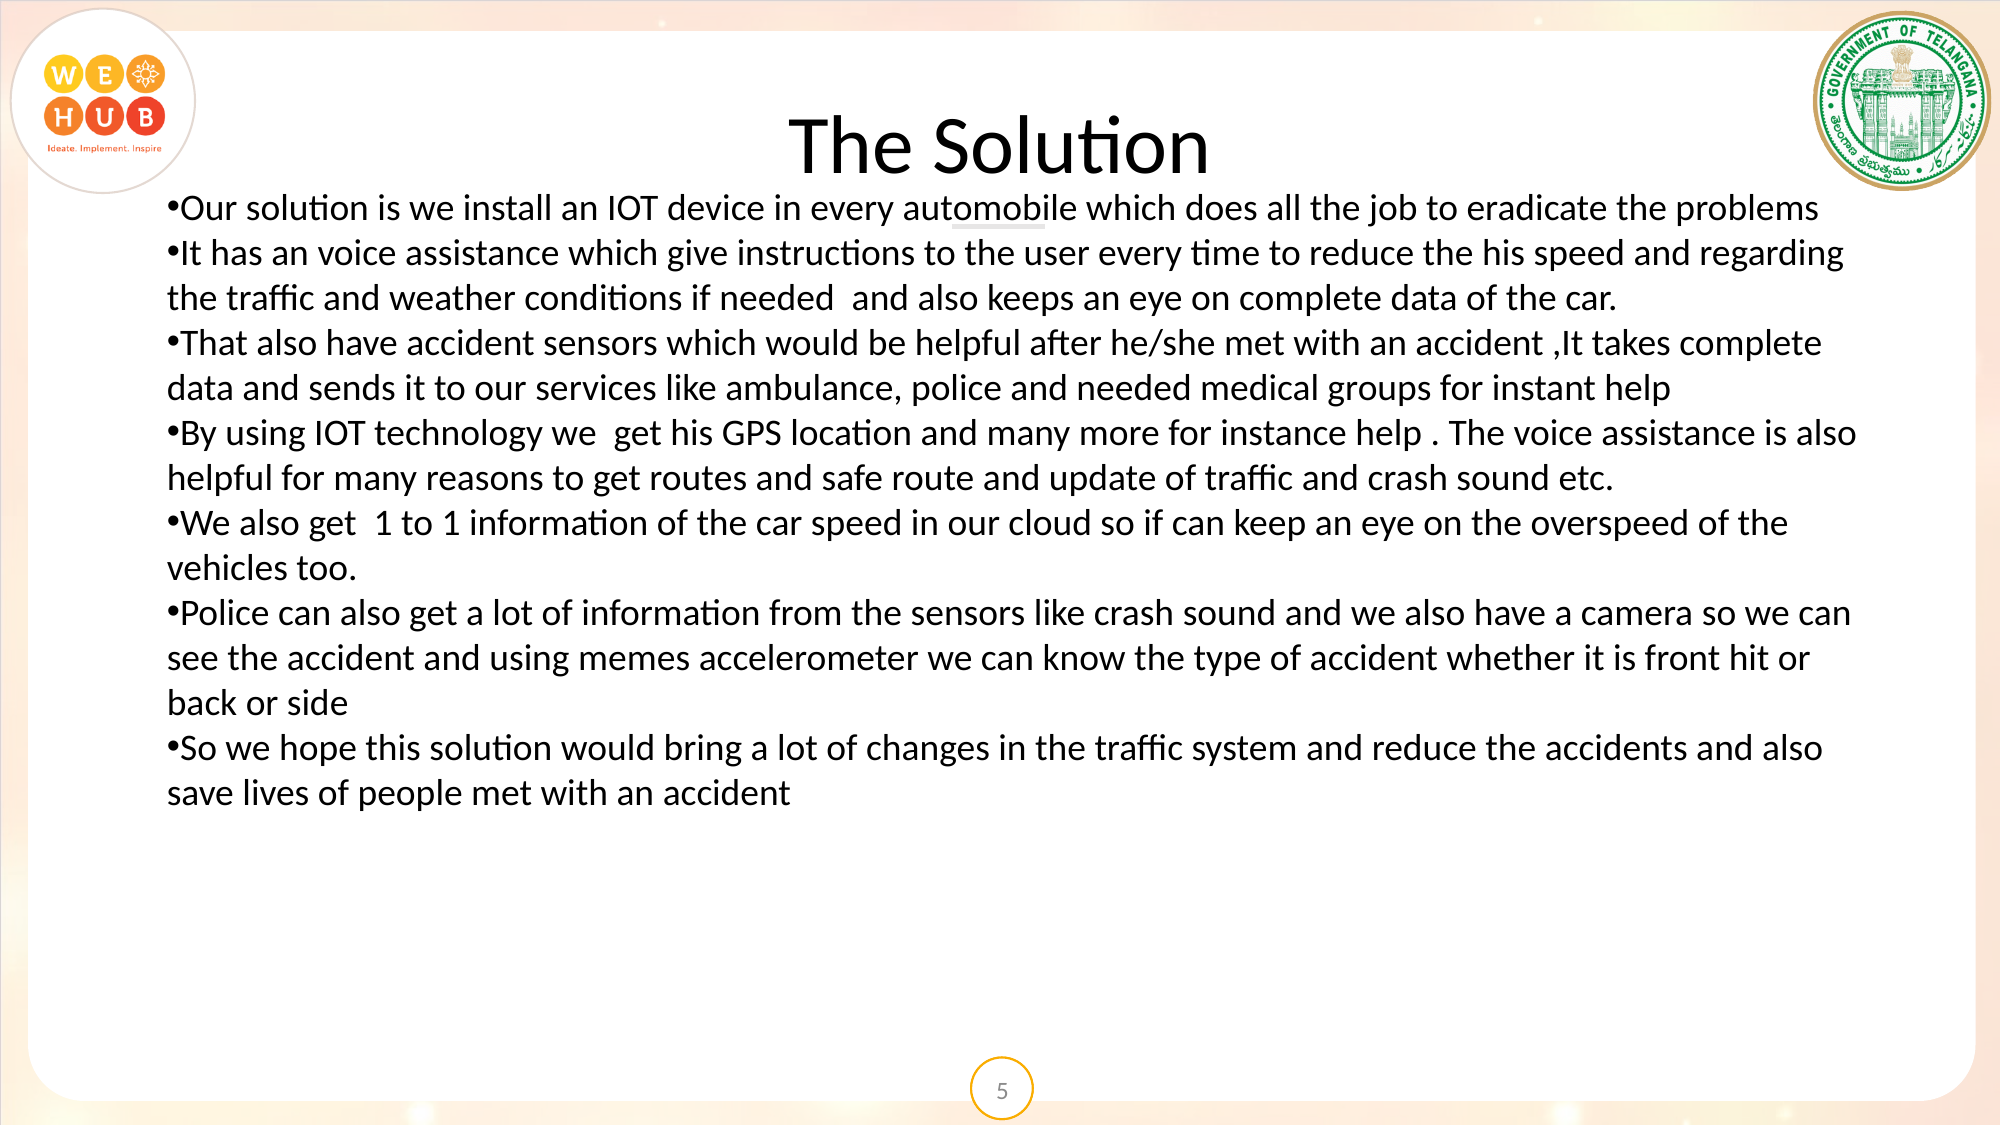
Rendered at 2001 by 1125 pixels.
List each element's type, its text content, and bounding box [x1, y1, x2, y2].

picture [39, 49, 169, 81]
picture [1808, 8, 1993, 81]
text_box Our solution is we install an IOT device in every automobile which does all the job to eradicate the problems It has an voice assistance which give instructions to the user every time to reduce the his speed and regarding the traffic and weather conditions if needed and also keeps an eye on complete data of the car. That also have accident sensors which would be helpful after he/she met with an accident ,It takes complete data and sends it to our services like ambulance, police and needed medical groups for instant help By using IOT technology we get his GPS location and many more for instance help . The voice assistance is also helpful for many reasons to get routes and safe route and update of traffic and crash sound etc. We also get 1 to 1 information of the car speed in our cloud so if can keep an eye on the overspeed of the vehicles too. Police can also get a lot of information from the sensors like crash sound and we also have a camera so we can see the accident and using memes accelerometer we can know the type of accident whether it is front hit or back or side So we hope this solution would bring a lot of changes in the traffic system and reduce the accidents and also save lives of people met with an accident [152, 175, 1895, 821]
text_box The Solution [0, 81, 2000, 269]
